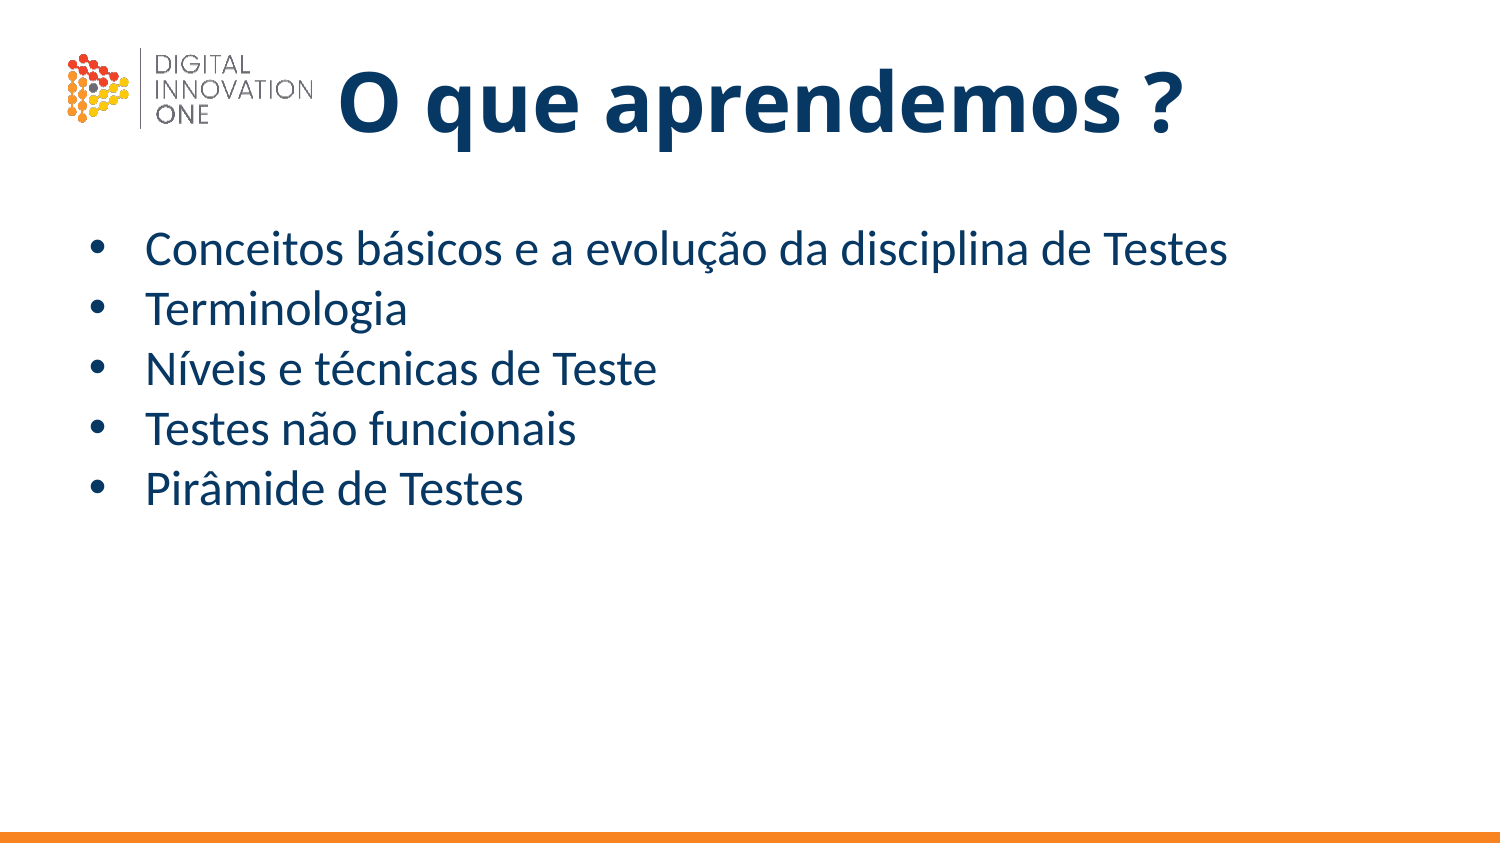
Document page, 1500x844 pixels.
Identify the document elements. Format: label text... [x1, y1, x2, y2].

text_box Conceitos básicos e a evolução da disciplina de Testes Terminologia Níveis e técnicas de Teste Testes não funcionais Pirâmide de Testes [61, 200, 1453, 537]
picture [50, 39, 331, 138]
subtitle O que aprendemos ? [51, 50, 1449, 148]
text_box [0, 832, 1500, 843]
